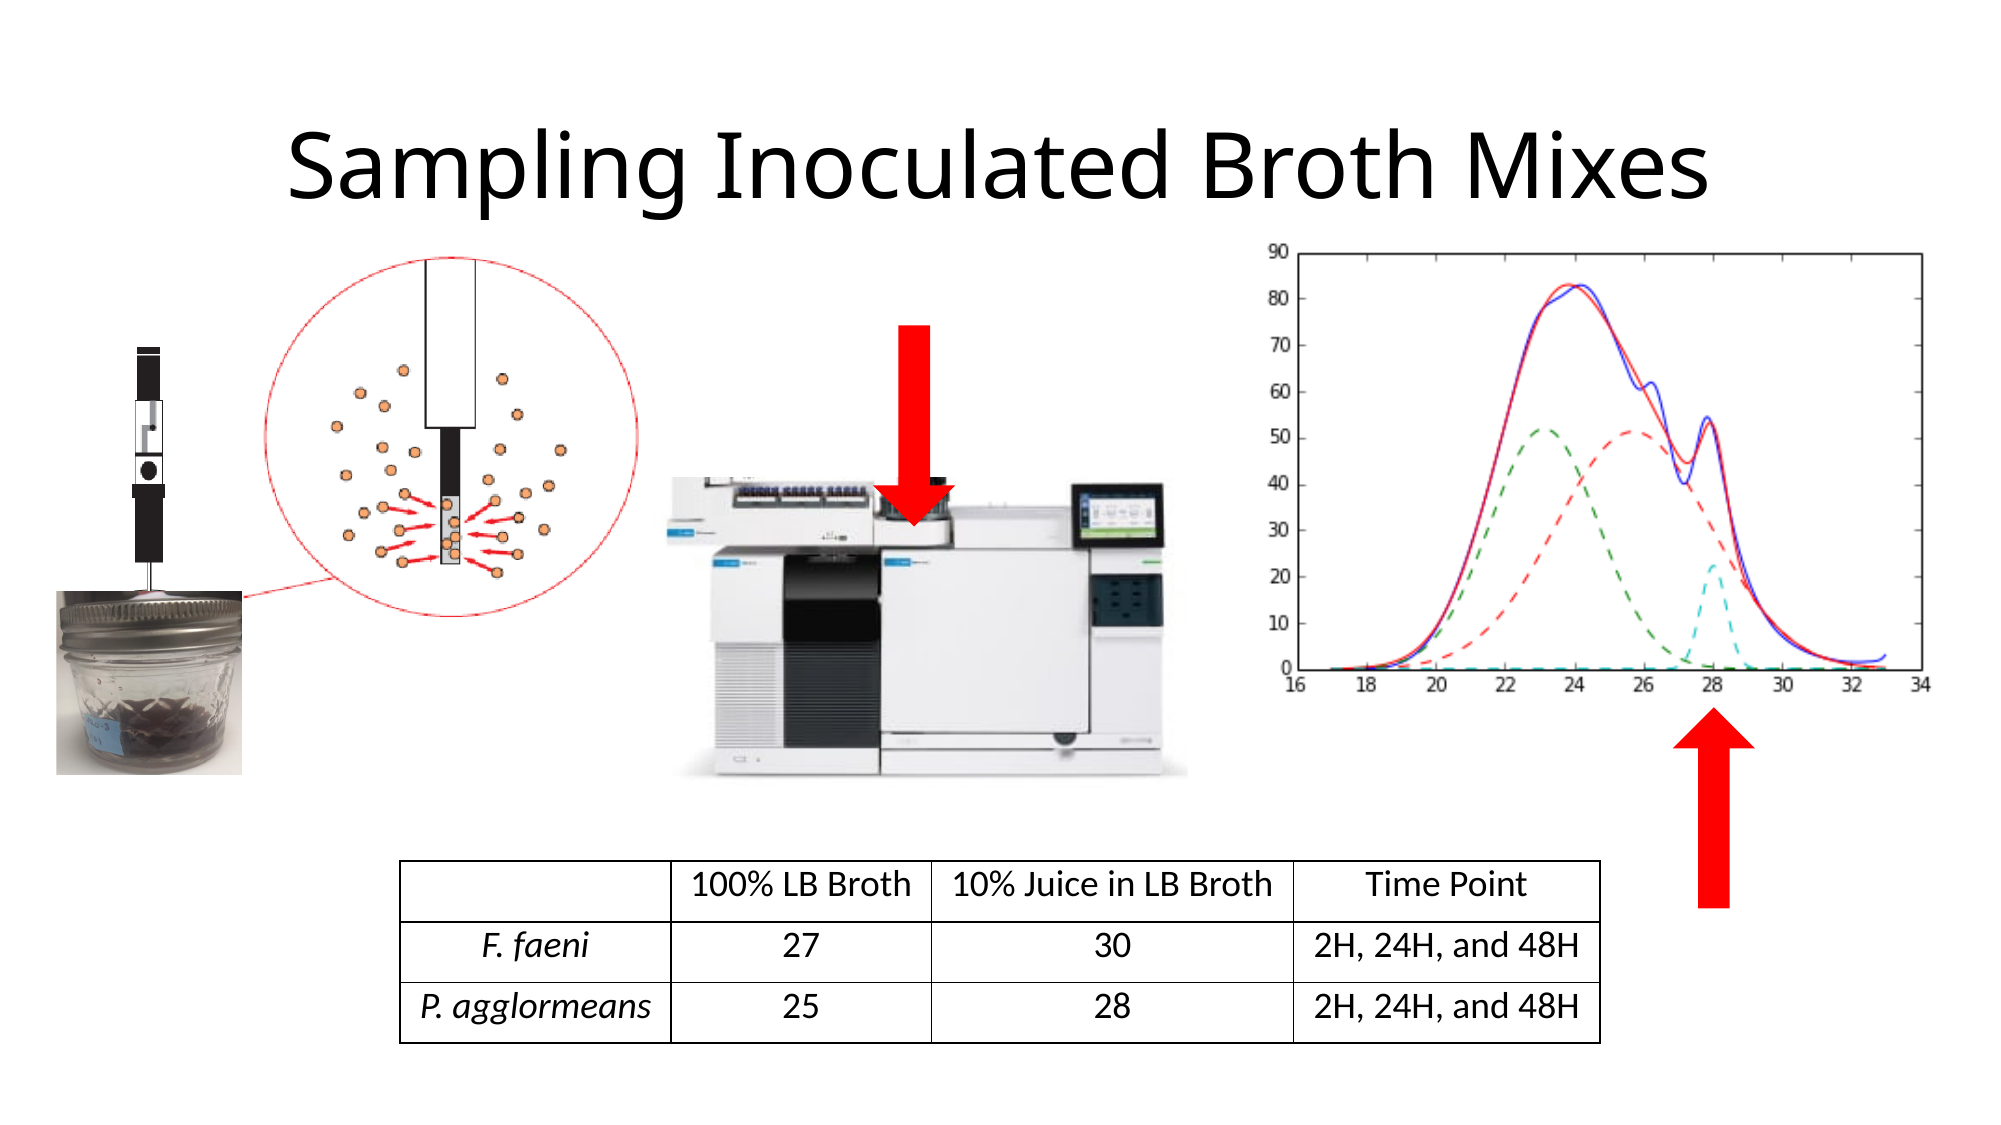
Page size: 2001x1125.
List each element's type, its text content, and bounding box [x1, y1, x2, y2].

table_header 100% LB Broth [672, 862, 931, 921]
title Sampling Inoculated Broth Mixes [137, 59, 1863, 278]
text_box [1670, 709, 1758, 910]
table_cell 2H, 24H, and 48H [1294, 983, 1599, 1042]
picture [243, 231, 1188, 817]
table_header 10% Juice in LB Broth [932, 862, 1293, 921]
table_cell 30 [932, 923, 1293, 982]
table_cell 28 [932, 983, 1293, 1042]
table_header Time Point [1294, 862, 1599, 921]
picture [56, 591, 242, 775]
table_cell P. agglormeans [401, 983, 670, 1042]
table_cell 27 [672, 923, 931, 982]
picture [1255, 231, 1944, 709]
table_cell 25 [672, 983, 931, 1042]
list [8, 345, 194, 737]
text_box [897, 324, 932, 477]
table_cell F. faeni [401, 923, 670, 982]
table_header [401, 862, 670, 921]
table_cell 2H, 24H, and 48H [1294, 923, 1599, 982]
